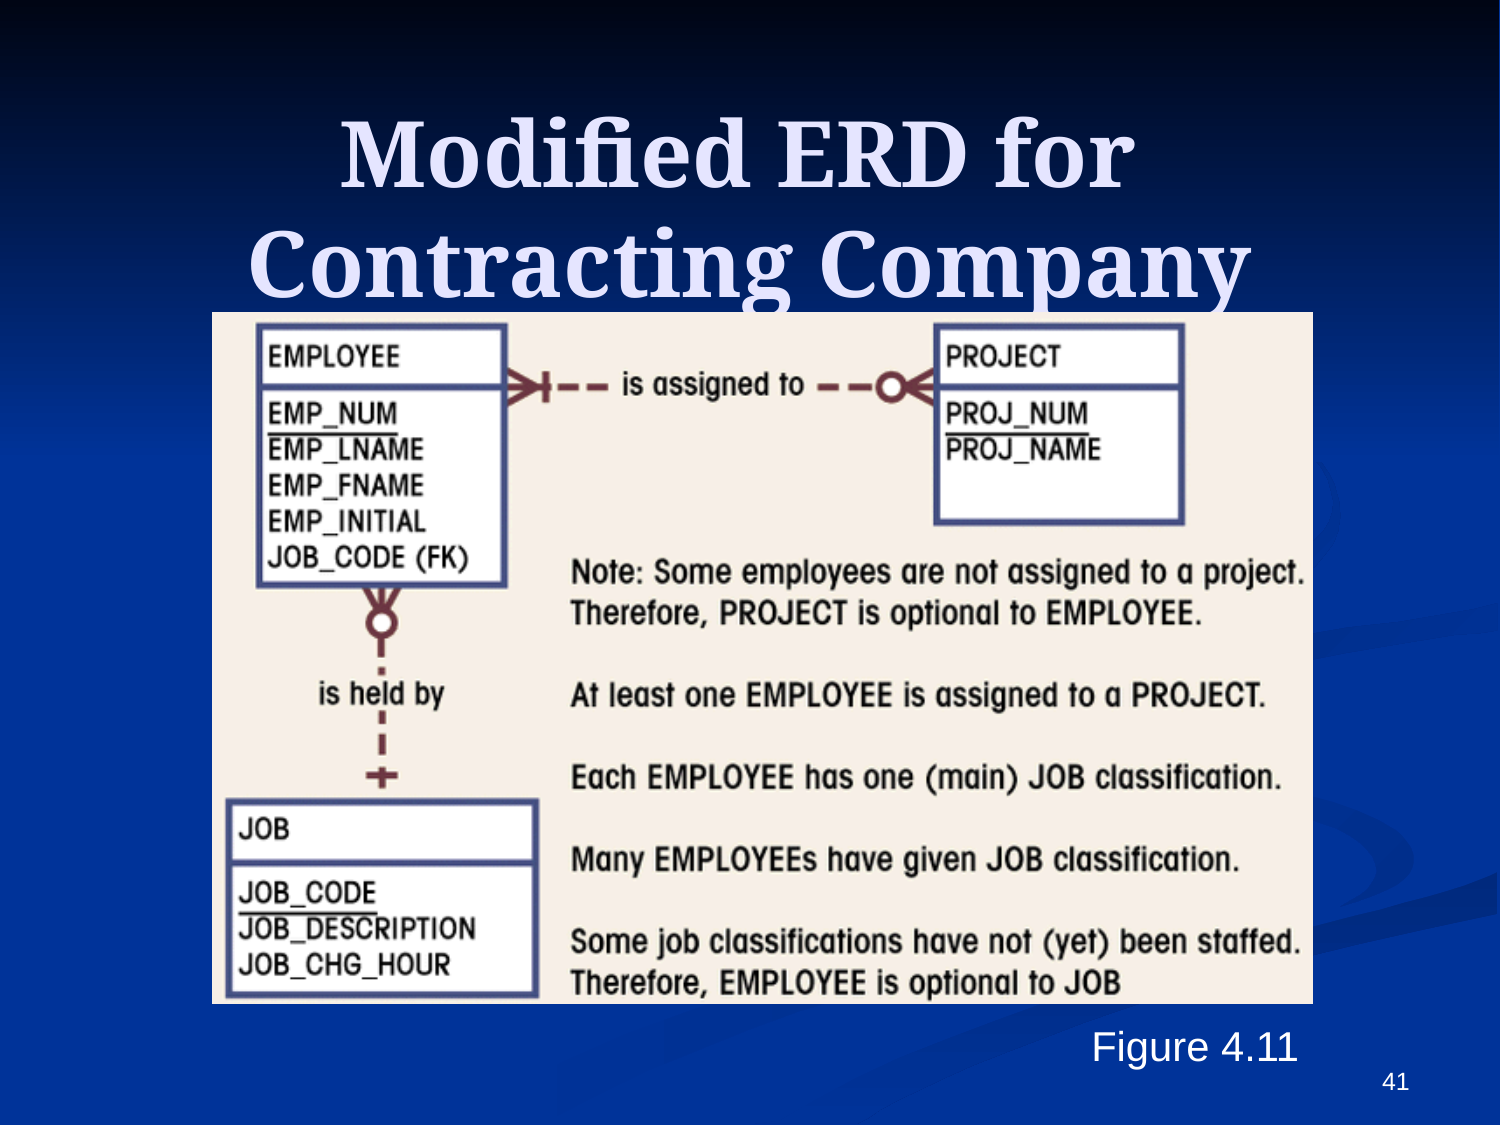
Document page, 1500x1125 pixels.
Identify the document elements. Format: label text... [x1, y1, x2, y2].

title Modified ERD for Contracting Company [112, 112, 1388, 301]
picture [212, 312, 1313, 1005]
slide_number 41 [1074, 1024, 1426, 1104]
text_box Figure 4.11 [1076, 1012, 1315, 1078]
